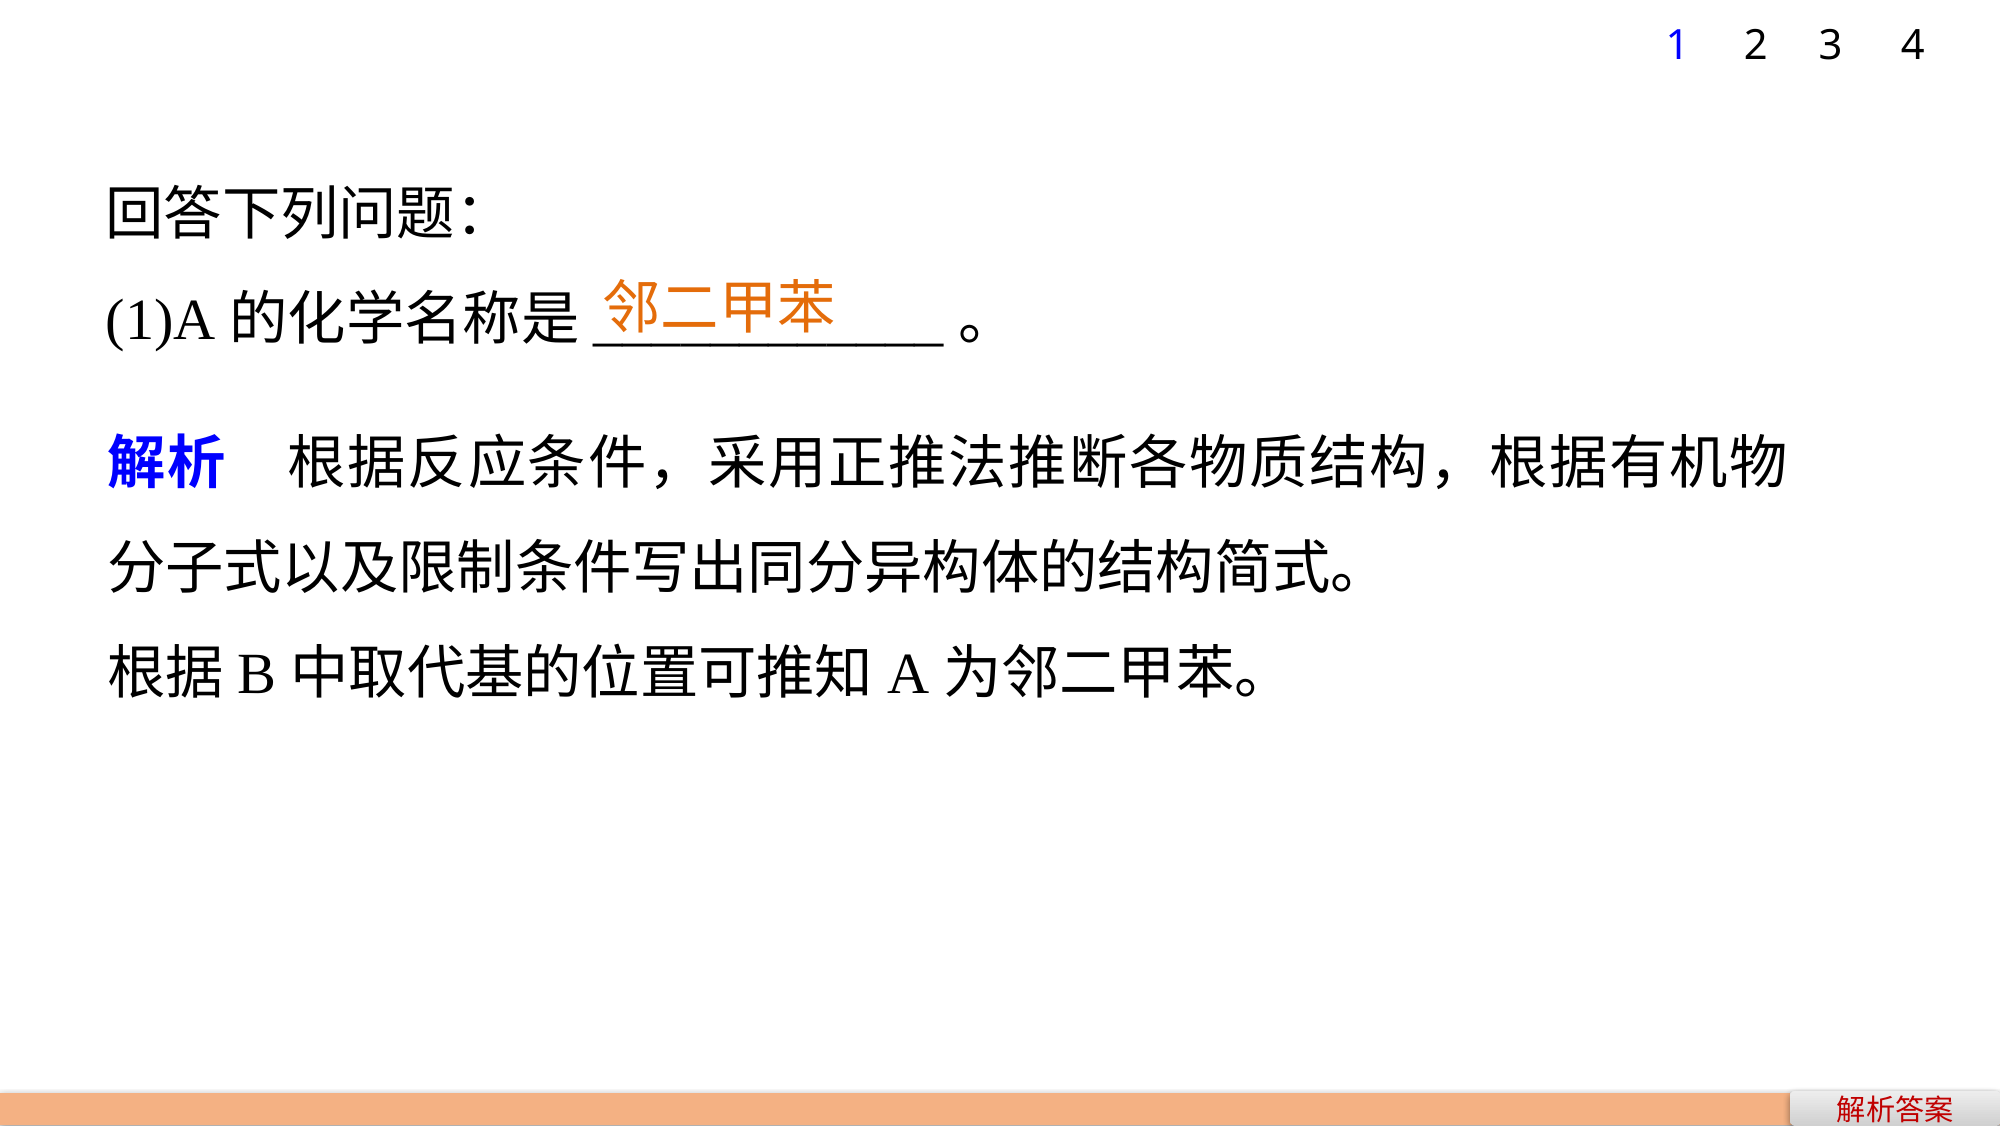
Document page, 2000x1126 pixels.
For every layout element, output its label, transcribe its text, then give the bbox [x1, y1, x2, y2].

text_box 3 [1805, 0, 1863, 91]
text_box 解析答案 [1788, 1089, 2000, 1126]
text_box 1 [1644, 0, 1710, 91]
text_box 邻二甲苯 [588, 228, 851, 348]
text_box [0, 1092, 1787, 1126]
text_box 2 [1726, 0, 1788, 91]
text_box 解析 根据反应条件，采用正推法推断各物质结构，根据有机物分子式以及限制条件写出同分异构体的结构简式。 根据B中取代基的位置可推知A为邻二甲苯。 [92, 382, 1804, 713]
text_box 4 [1879, 0, 1945, 91]
text_box 回答下列问题： (1)A的化学名称是____________。 [90, 133, 1768, 359]
